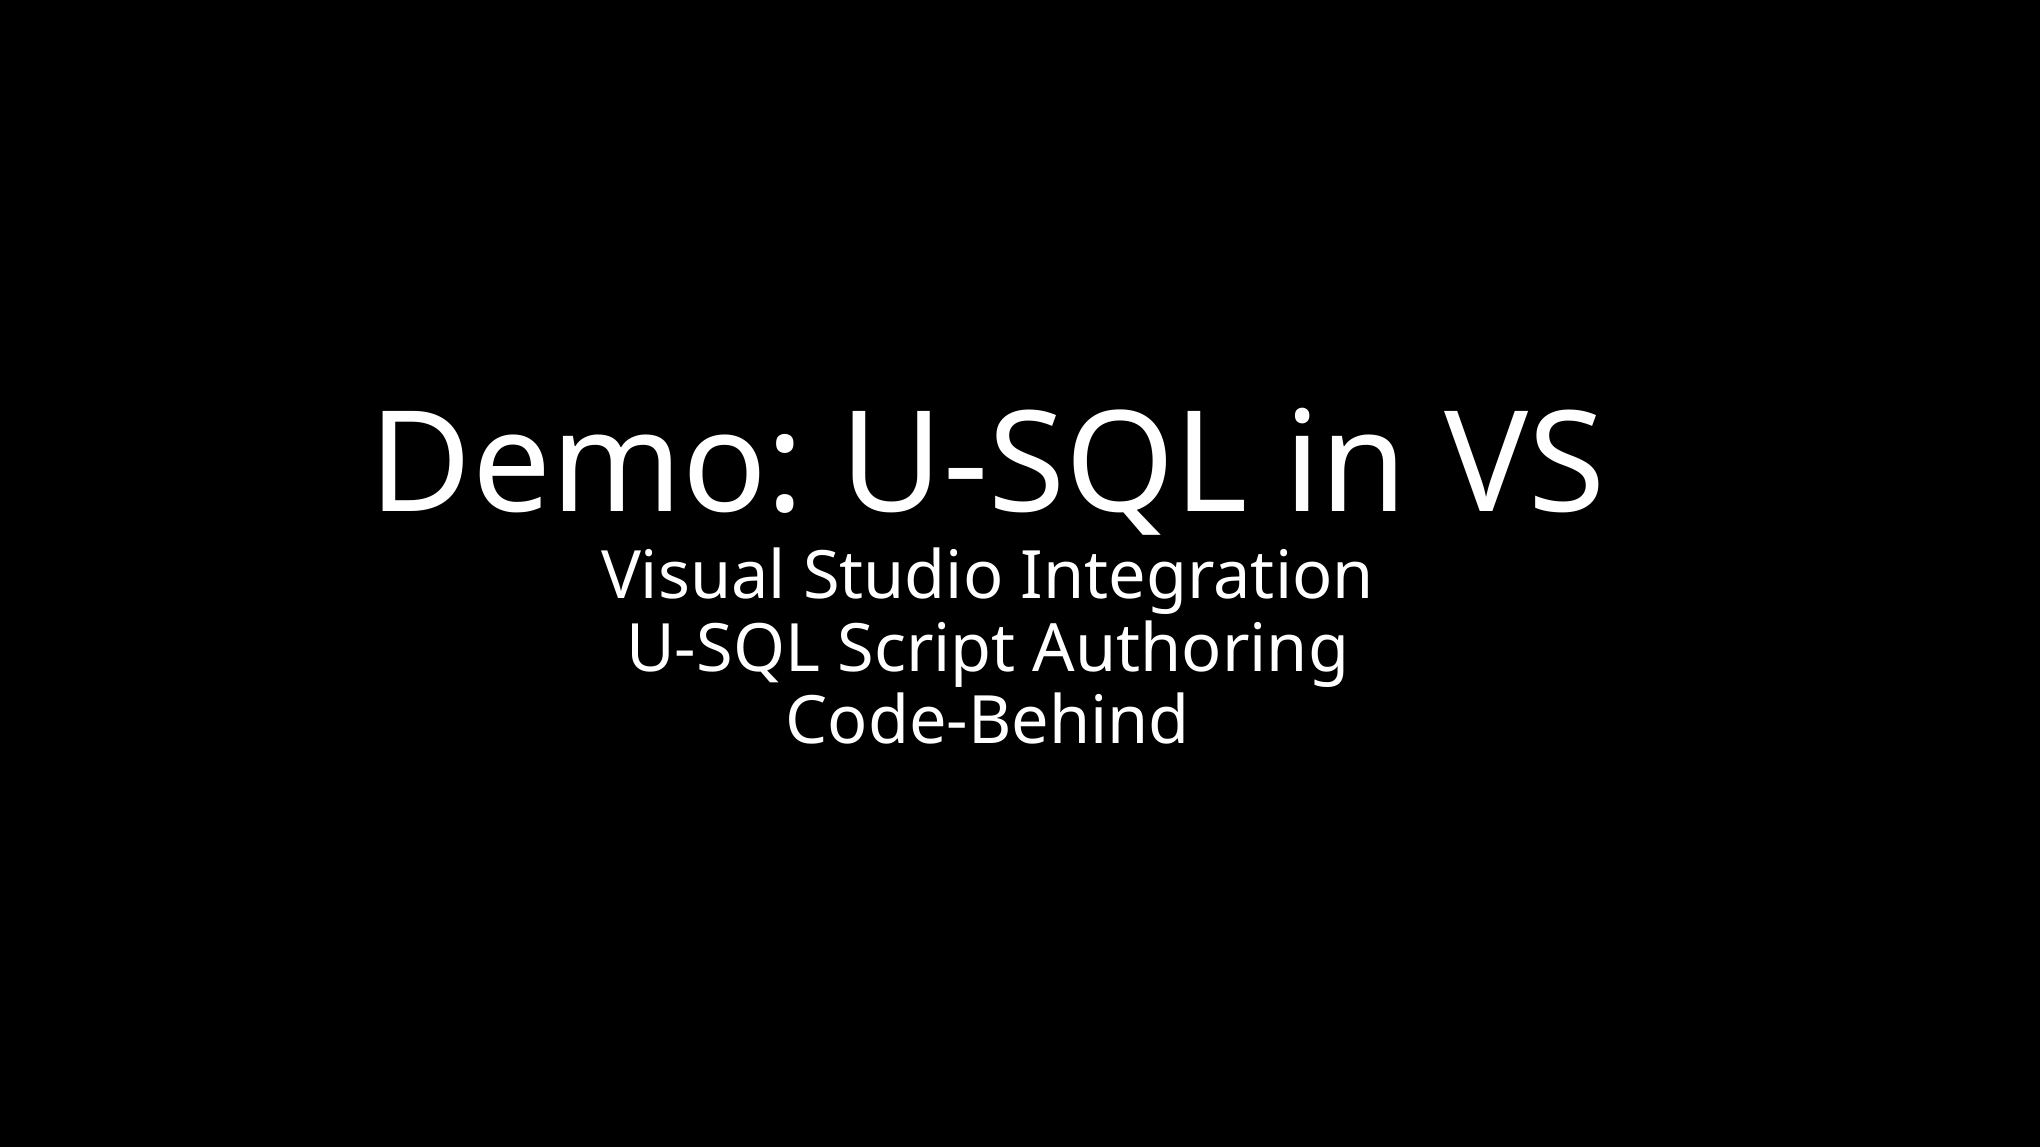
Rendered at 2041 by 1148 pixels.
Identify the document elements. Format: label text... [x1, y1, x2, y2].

title Demo: U-SQL in VS Visual Studio Integration U-SQL Script Authoring Code-Behind [0, 31, 1976, 1116]
